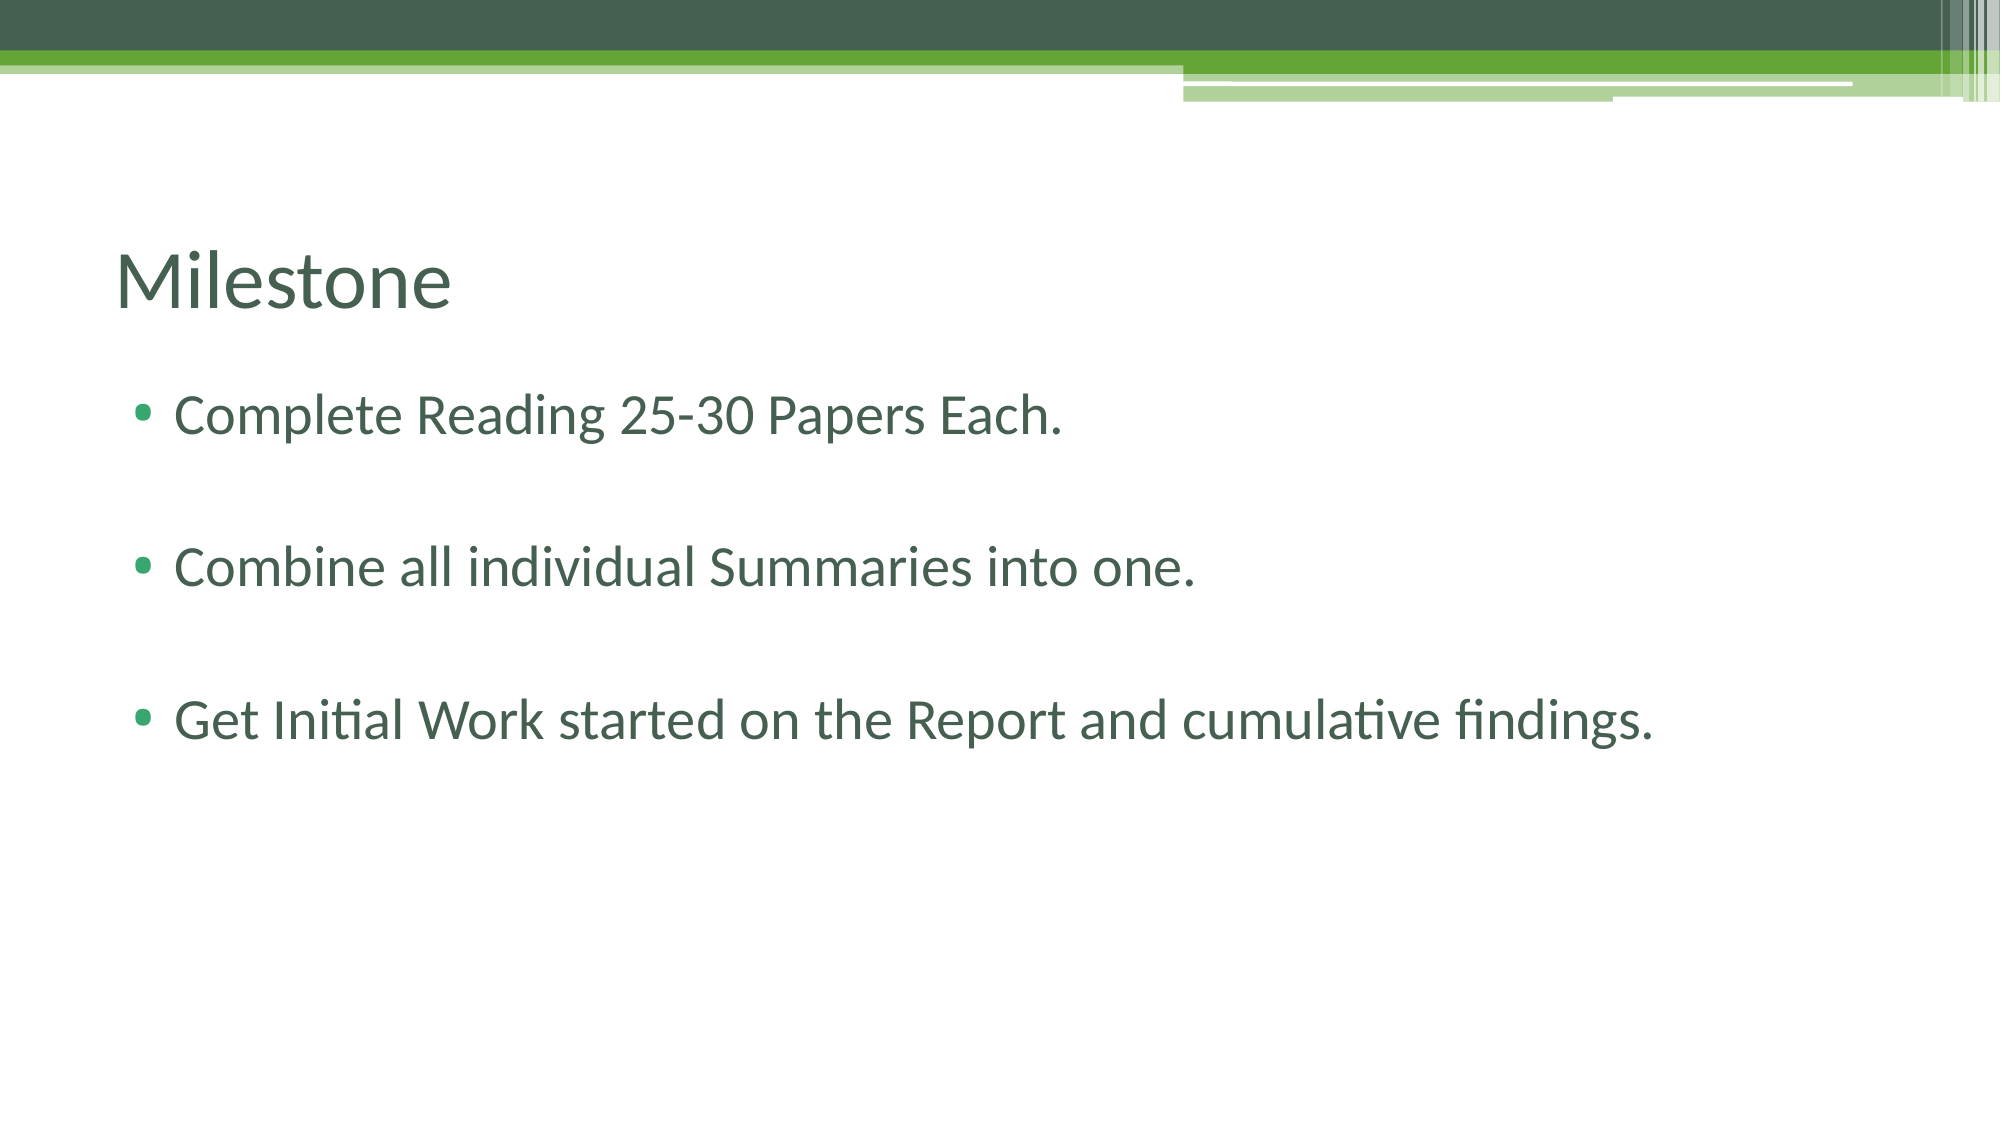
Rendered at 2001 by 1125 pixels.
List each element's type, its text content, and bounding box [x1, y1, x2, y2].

title Milestone [99, 187, 1900, 363]
list Complete Reading 25-30 Papers Each. Combine all individual Summaries into one. Get Initial Work started on the Report and cumulative findings. [99, 368, 1960, 1082]
